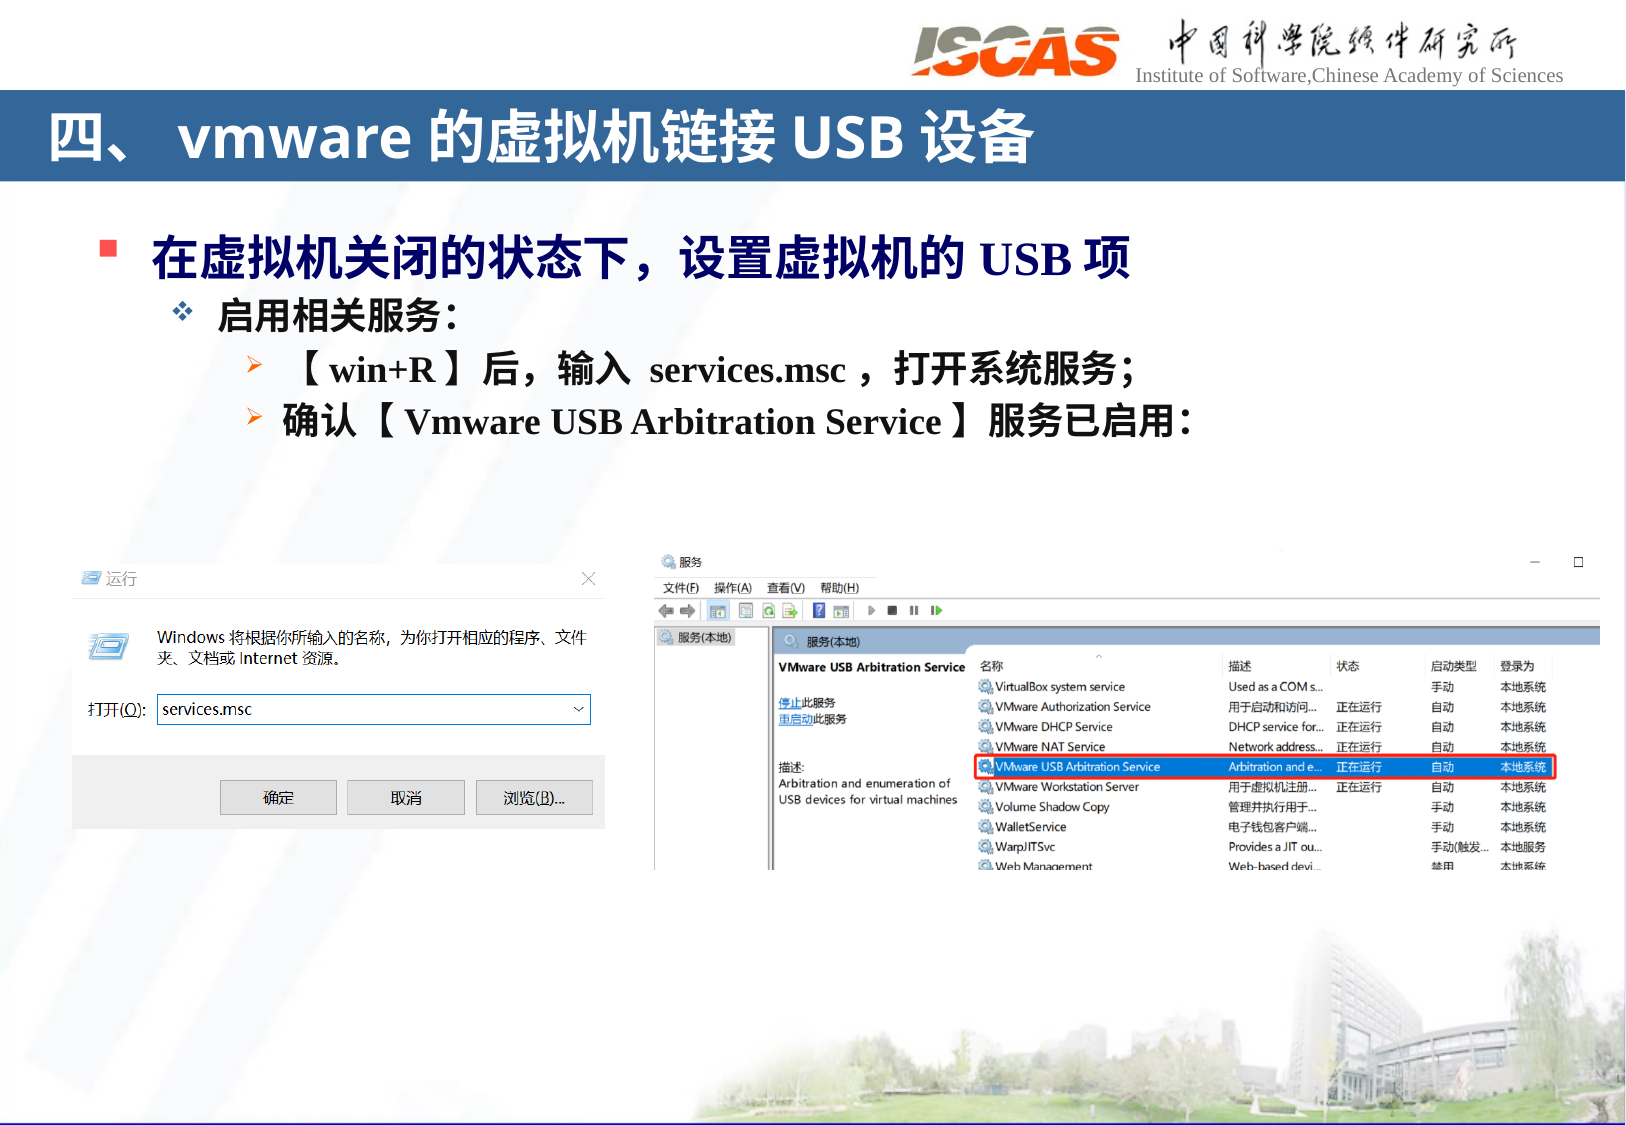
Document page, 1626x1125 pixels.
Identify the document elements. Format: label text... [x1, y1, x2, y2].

picture [0, 92, 1626, 1125]
picture [1166, 15, 1519, 71]
picture [907, 18, 1132, 87]
list 在虚拟机关闭的状态下，设置虚拟机的USB项 启用相关服务： 【win+R】后，输入 services.msc，打开系统服务； 确认【Vmware USB Arbitration Service】服务已启用： [79, 219, 1605, 1012]
title 四、vmware的虚拟机链接USB设备 [0, 89, 1625, 182]
